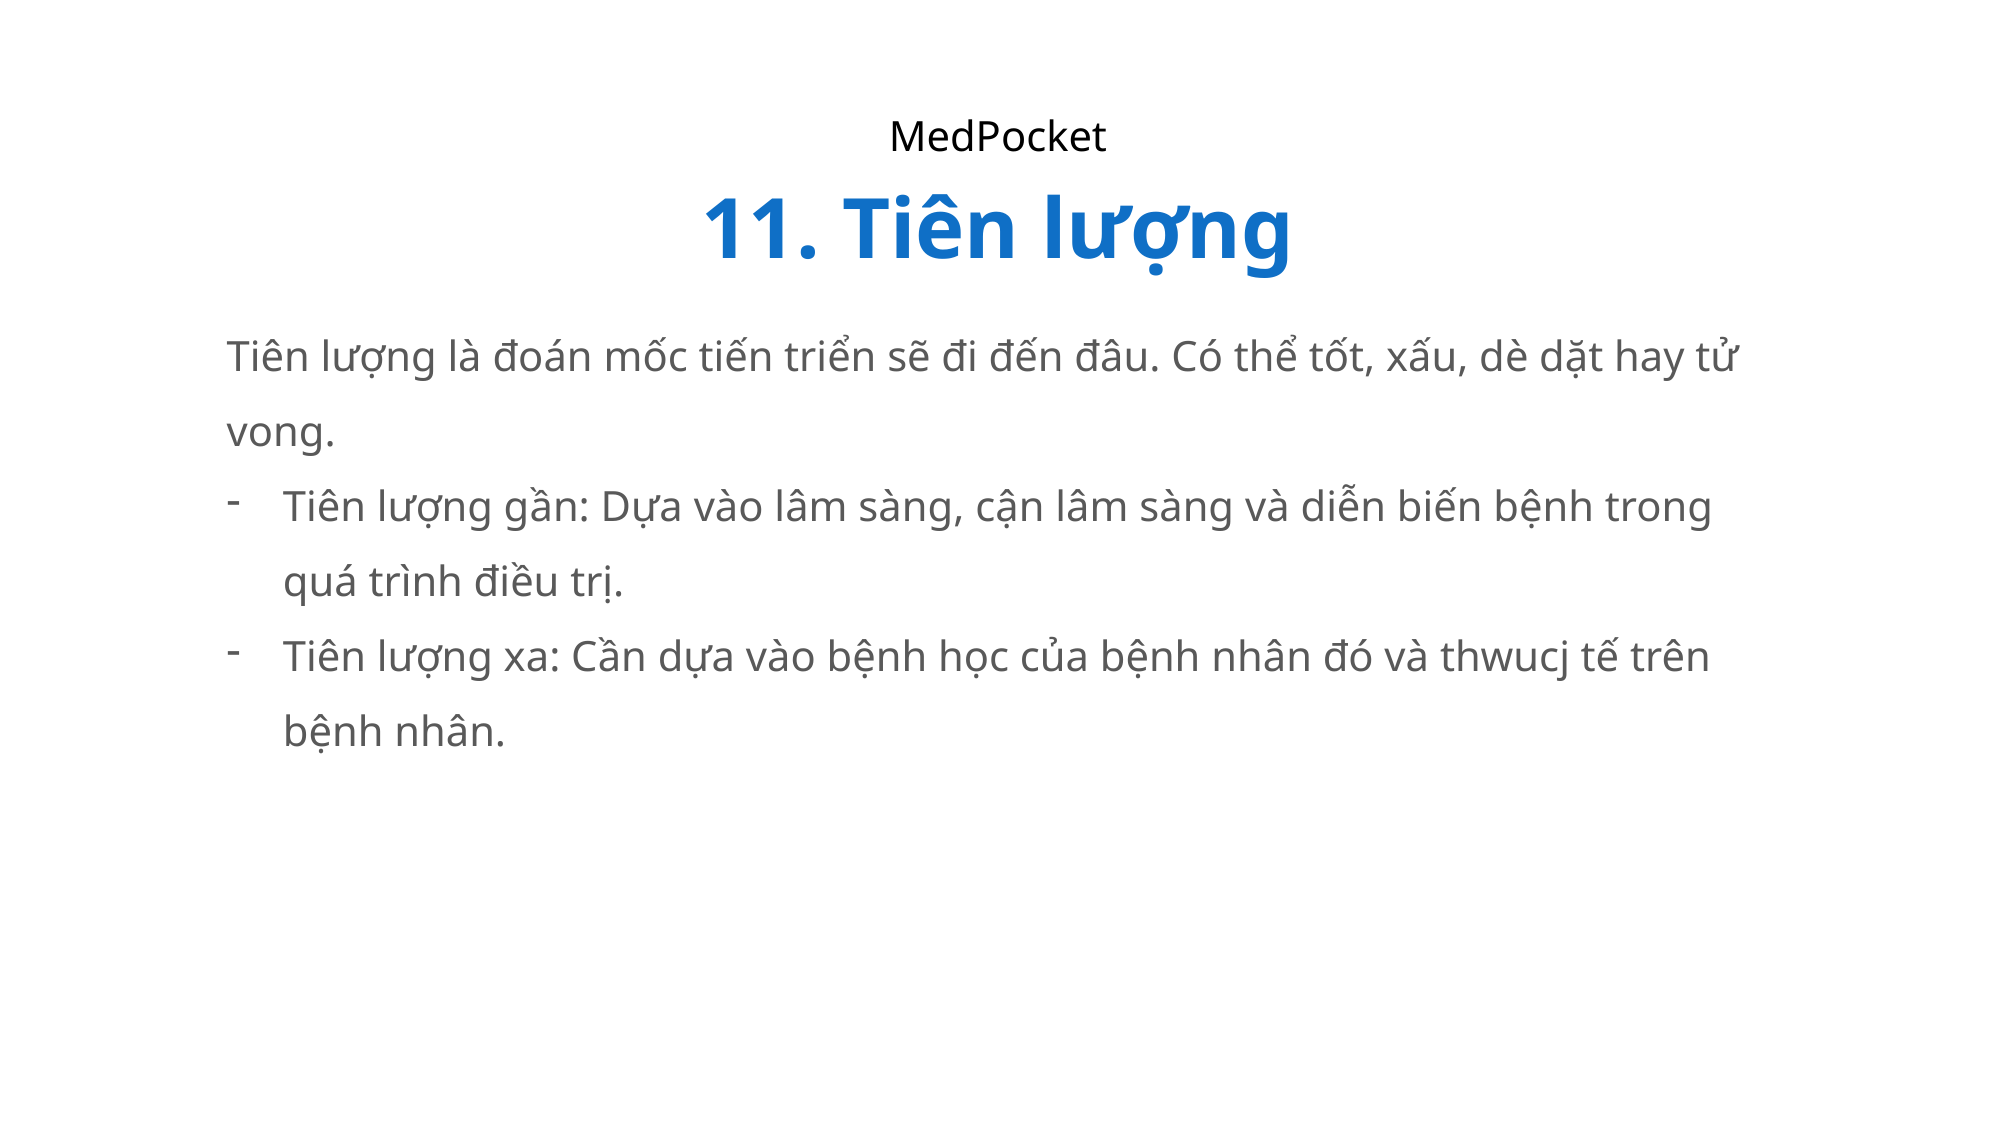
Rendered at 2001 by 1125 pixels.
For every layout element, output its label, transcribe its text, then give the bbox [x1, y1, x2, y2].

text_box 11. Tiên lượng [543, 167, 1453, 283]
text_box Tiên lượng là đoán mốc tiến triển sẽ đi đến đâu. Có thể tốt, xấu, dè dặt hay tử vong. Tiên lượng gần: Dựa vào lâm sàng, cận lâm sàng và diễn biến bệnh trong quá trình điều trị. Tiên lượng xa: Cần dựa vào bệnh học của bệnh nhân đó và thwucj tế trên bệnh nhân. [211, 297, 1787, 763]
text_box MedPocket [633, 102, 1363, 168]
